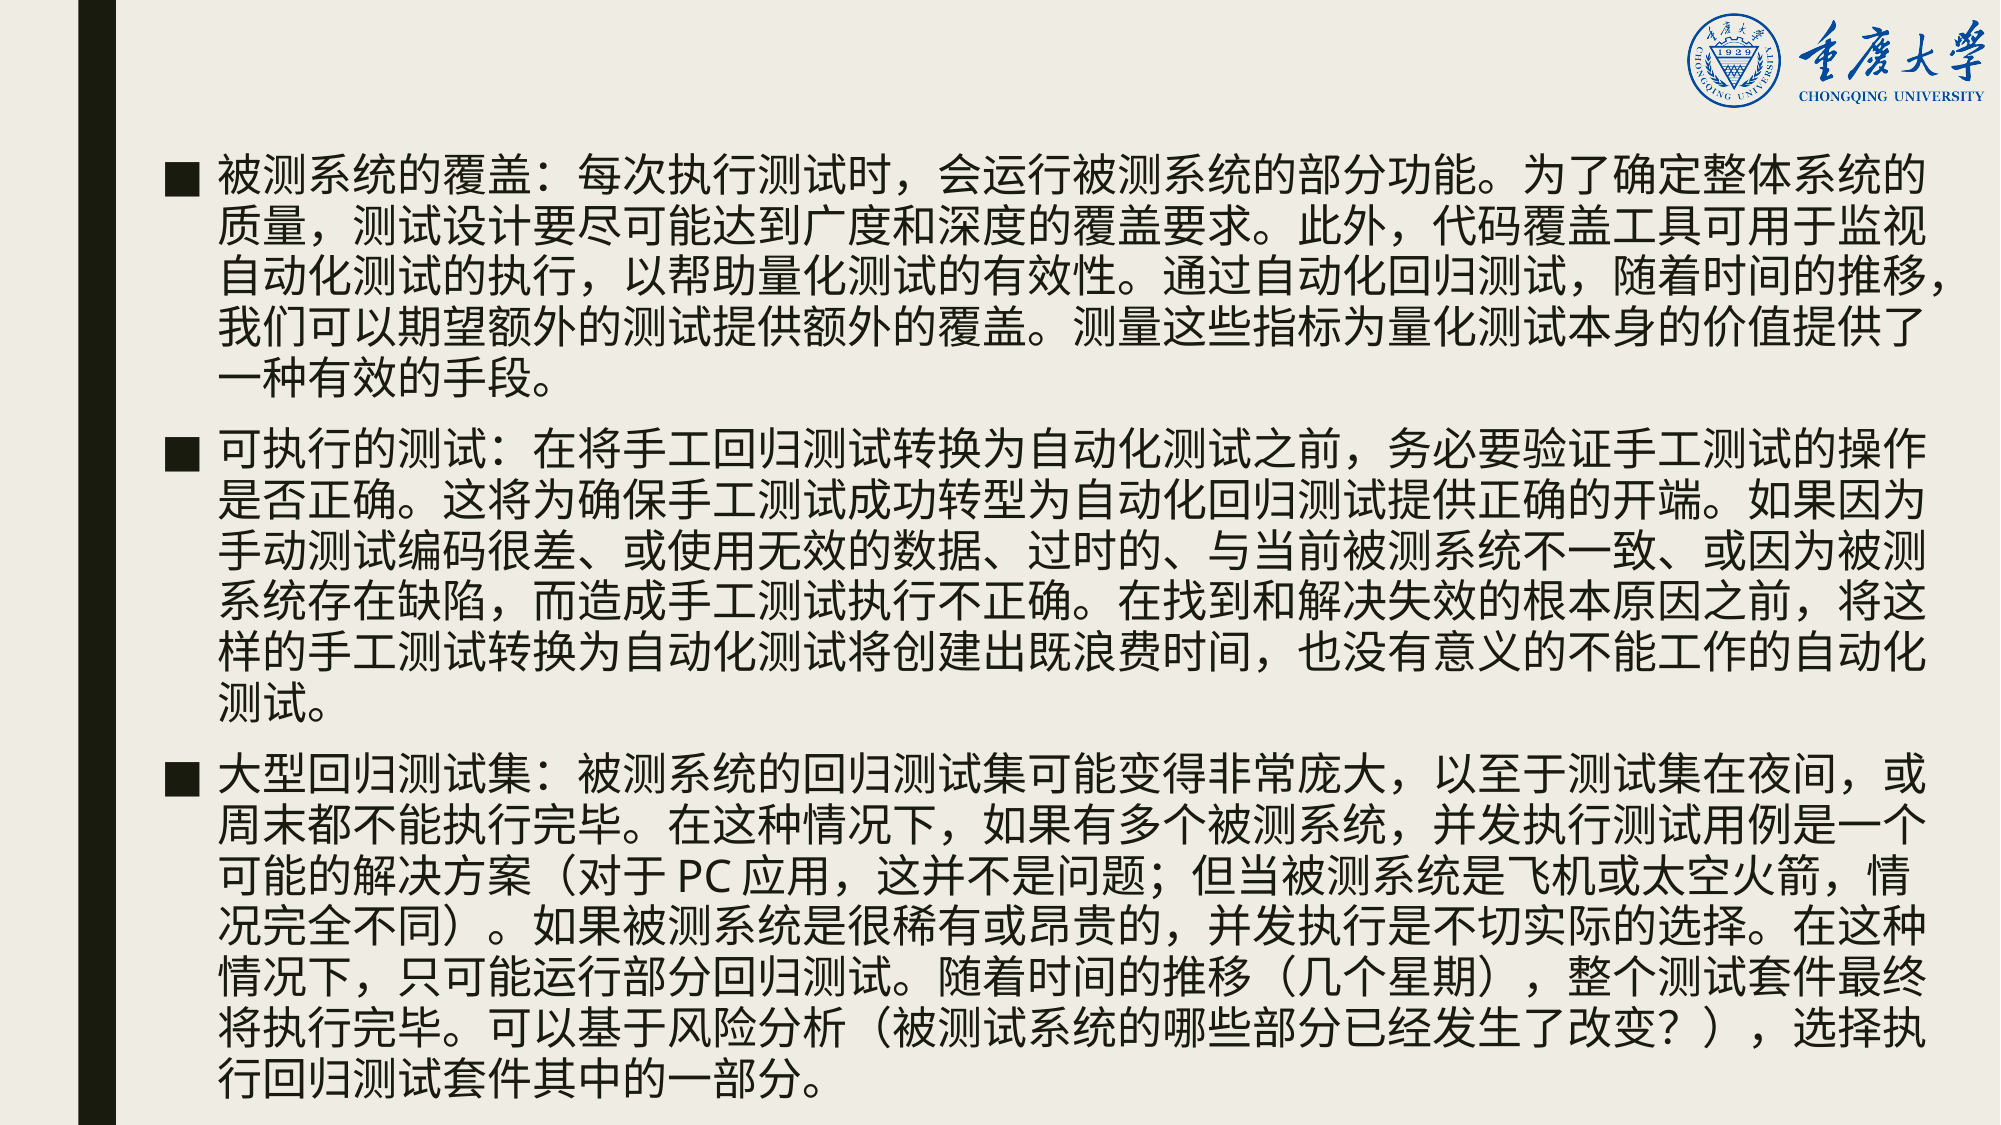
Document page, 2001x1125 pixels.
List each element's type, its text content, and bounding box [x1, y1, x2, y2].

picture [1687, 13, 1985, 108]
list 被测系统的覆盖：每次执行测试时，会运行被测系统的部分功能。为了确定整体系统的质量，测试设计要尽可能达到广度和深度的覆盖要求。此外，代码覆盖工具可用于监视自动化测试的执行，以帮助量化测试的有效性。通过自动化回归测试，随着时间的推移，我们可以期望额外的测试提供额外的覆盖。测量这些指标为量化测试本身的价值提供了一种有效的手段。 可执行的测试：在将手工回归测试转换为自动化测试之前，务必要验证手工测试的操作是否正确。这将为确保手工测试成功转型为自动化回归测试提供正确的开端。如果因为手动测试编码很差、或使用无效的数据、过时的、与当前被测系统不一致、或因为被测系统存在缺陷，而造成手工测试执行不正确。在找到和解决失效的根本原因之前，将这样的手工测试转换为自动化测试将创建出既浪费时间，也没有意义的不能工作的自动化测试。 大型回归测试集：被测系统的回归测试集可能变得非常庞大，以至于测试集在夜间，或周末都不能执行完毕。在这种情况下，如果有多个被测系统，并发执行测试用例是一个可能的解决方案（对于PC应用，这并不是问题；但当被测系统是飞机或太空火箭，情况完全不同）。如果被测系统是很稀有或昂贵的，并发执行是不切实际的选择。在这种情况下，只可能运行部分回归测试。随着时间的推移（几个星期），整个测试套件最终将执行完毕。可以基于风险分析（被测试系统的哪些部分已经发生了改变？），选择执行回归测试套件其中的一部分。 [146, 143, 1955, 1114]
